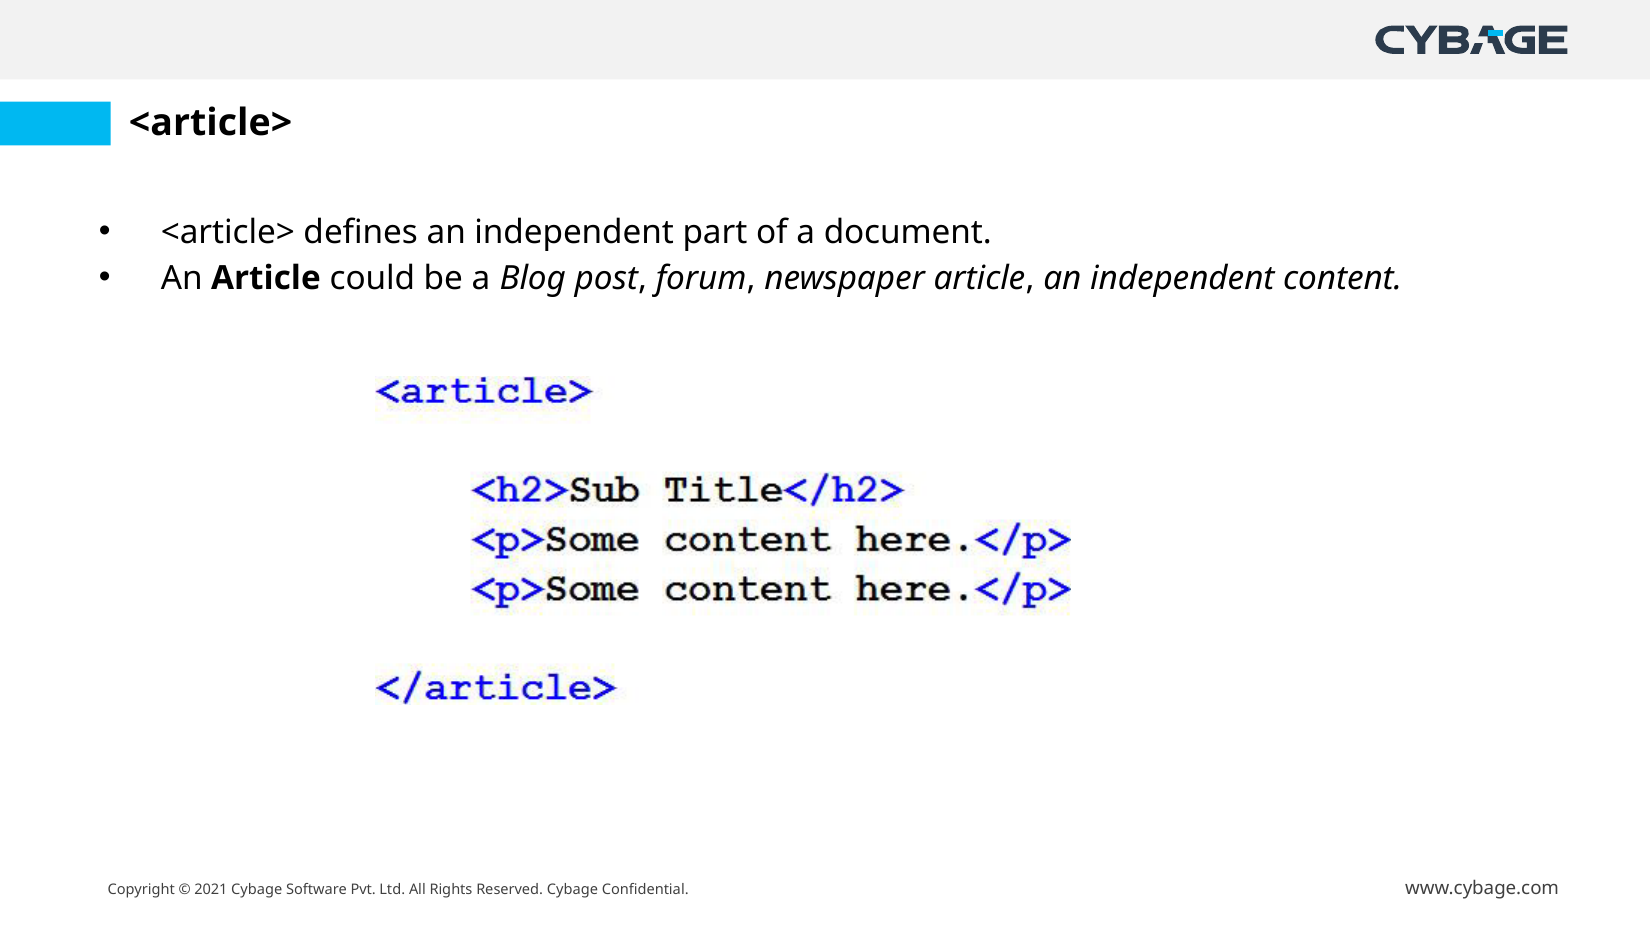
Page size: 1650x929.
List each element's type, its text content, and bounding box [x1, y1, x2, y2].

picture [374, 376, 1072, 705]
list <article> defines an independent part of a document. An Article could be a Blog post, forum, newspaper article, an independent content. [82, 201, 1568, 815]
title <article> [112, 89, 1598, 171]
